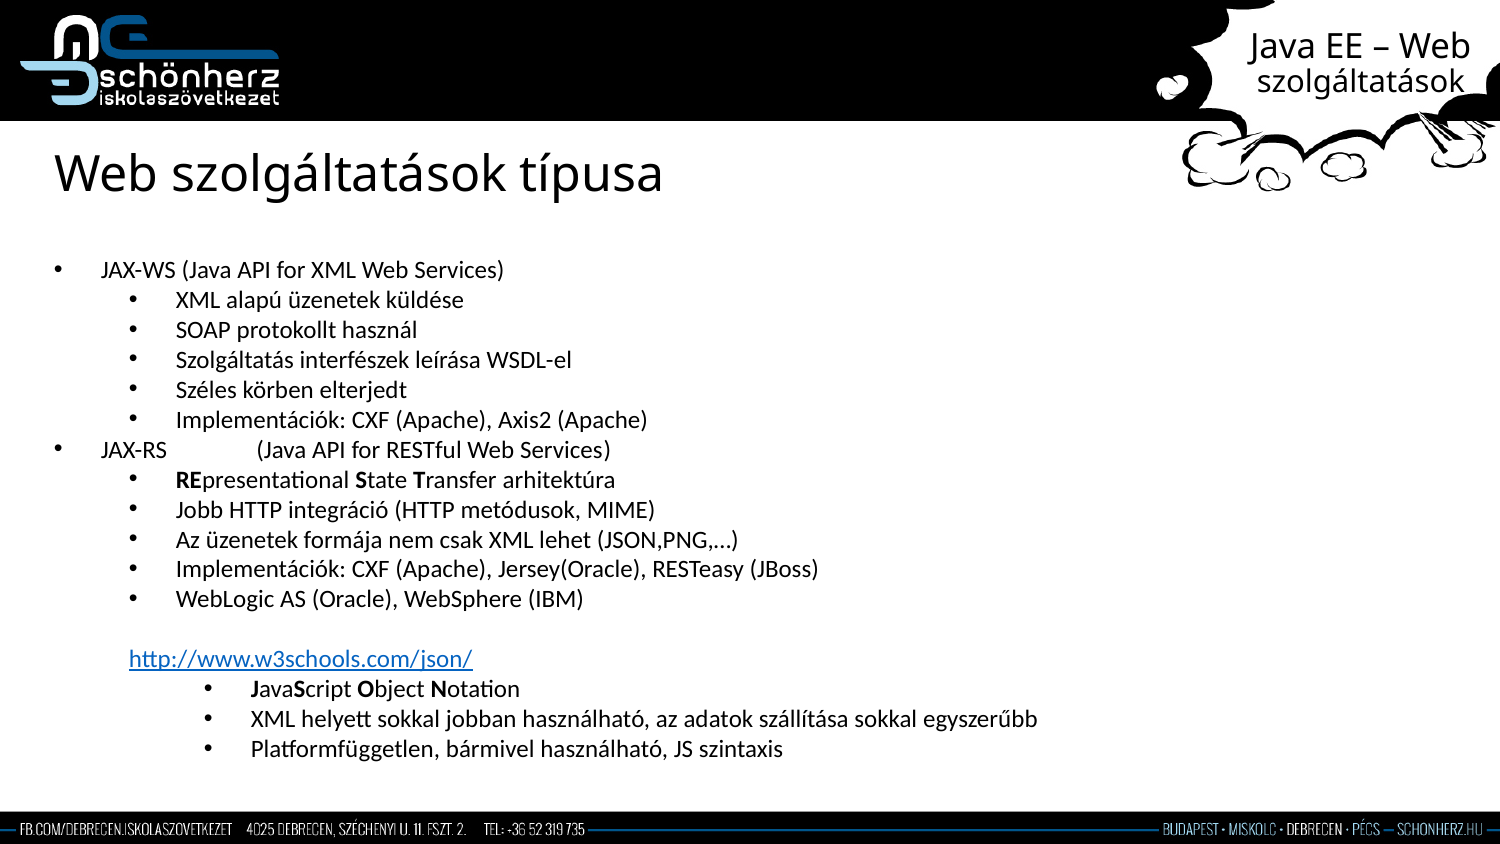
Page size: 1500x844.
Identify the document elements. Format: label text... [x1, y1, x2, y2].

title Java EE – Web szolgáltatások [1233, 11, 1488, 107]
subtitle Web szolgáltatások típusa [39, 140, 1455, 213]
text_box JAX-WS (Java API for XML Web Services) XML alapú üzenetek küldése SOAP protokollt használ Szolgáltatás interfészek leírása WSDL-el Széles körben elterjedt Implementációk: CXF (Apache), Axis2 (Apache) JAX-RS (Java API for RESTful Web Services) REpresentational State Transfer arhitektúra Jobb HTTP integráció (HTTP metódusok, MIME) Az üzenetek formája nem csak XML lehet (JSON,PNG,…) Implementációk: CXF (Apache), Jersey(Oracle), RESTeasy (JBoss) WebLogic AS (Oracle), WebSphere (IBM) http://www.w3schools.com/json/ JavaScript Object Notation XML helyett sokkal jobban használható, az adatok szállítása sokkal egyszerűbb Platformfüggetlen, bármivel használható, JS szintaxis [39, 246, 1455, 770]
picture [0, 0, 1500, 844]
